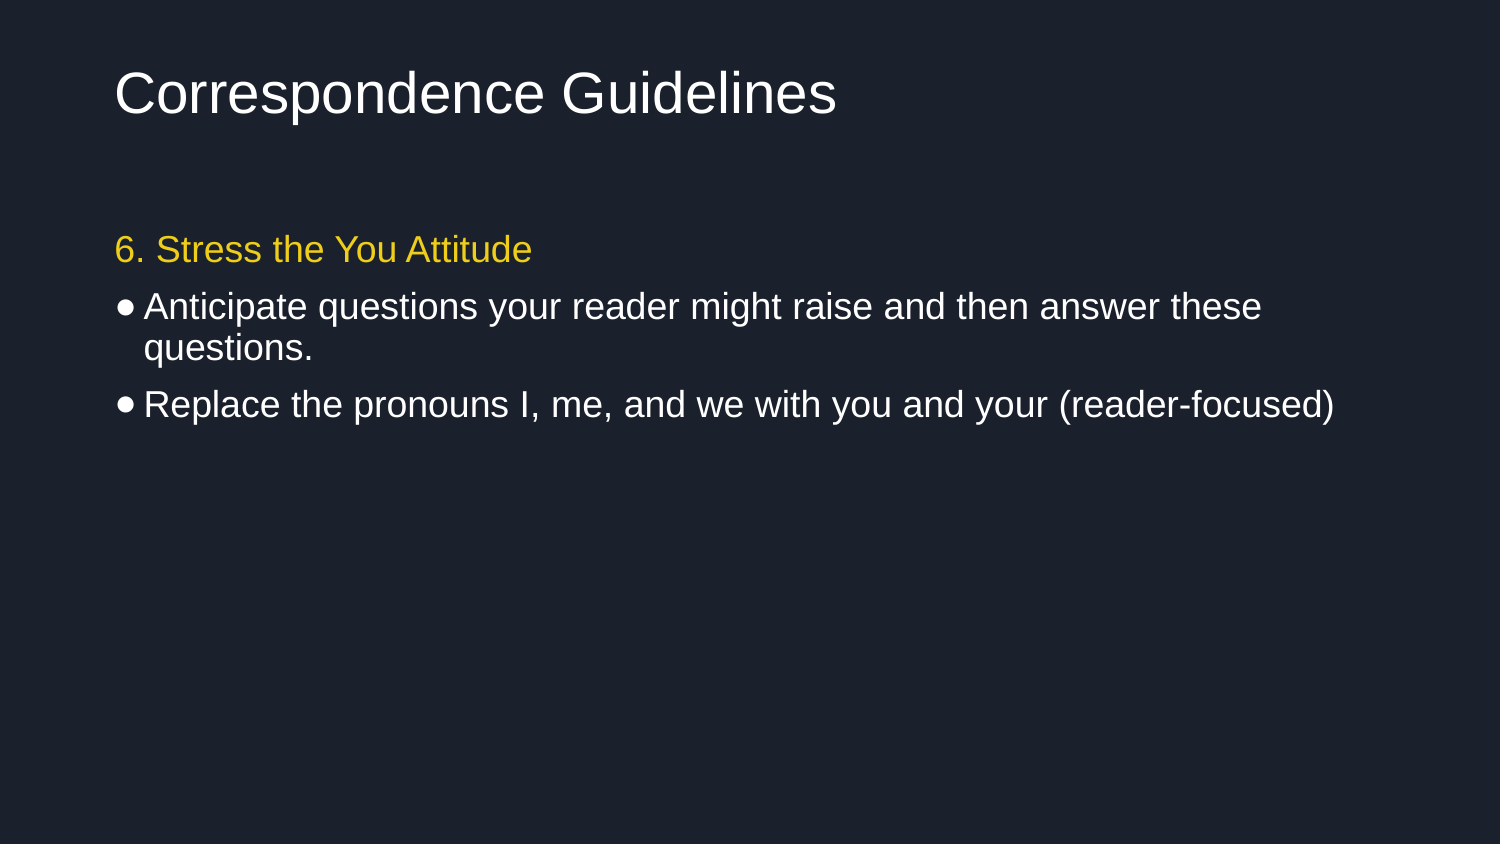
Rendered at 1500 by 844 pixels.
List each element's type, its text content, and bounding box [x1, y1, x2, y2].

title Correspondence Guidelines [103, 44, 1397, 208]
list 6. Stress the You Attitude Anticipate questions your reader might raise and then answer these questions. Replace the pronouns I, me, and we with you and your (reader-focused) [103, 224, 1397, 760]
